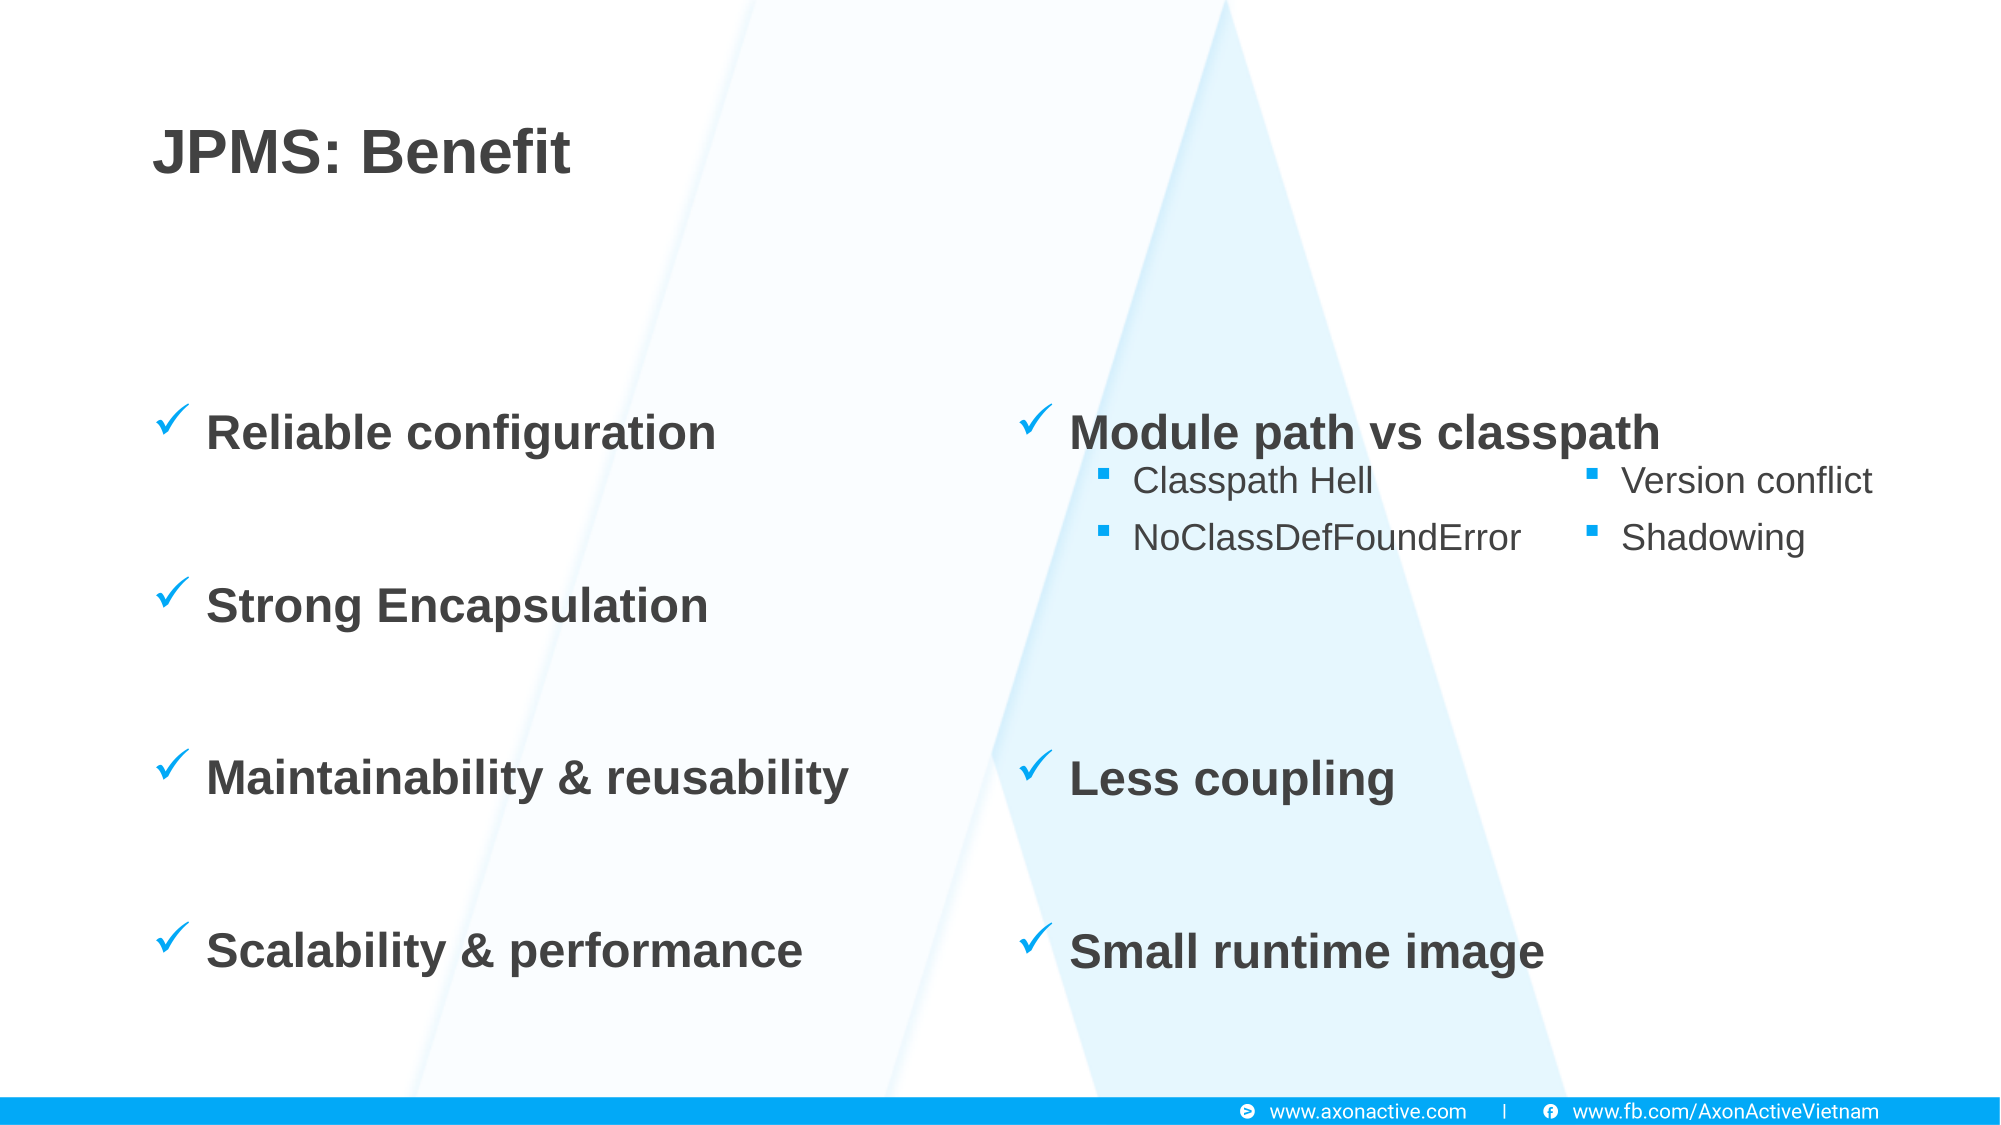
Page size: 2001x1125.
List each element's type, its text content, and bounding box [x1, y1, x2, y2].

list Reliable configuration Strong Encapsulation Maintainability & reusability Scalability & performance [137, 299, 929, 1017]
picture [1241, 1105, 1254, 1118]
picture [1544, 1105, 1557, 1118]
picture [0, 0, 2001, 1125]
text_box Classpath Hell NoClassDefFoundError [1080, 457, 1568, 564]
list JPMS: Benefit [137, 112, 1863, 300]
text_box Module path vs classpath Less coupling Small runtime image [1000, 299, 2000, 883]
text_box Version conflict Shadowing [1568, 457, 2000, 564]
